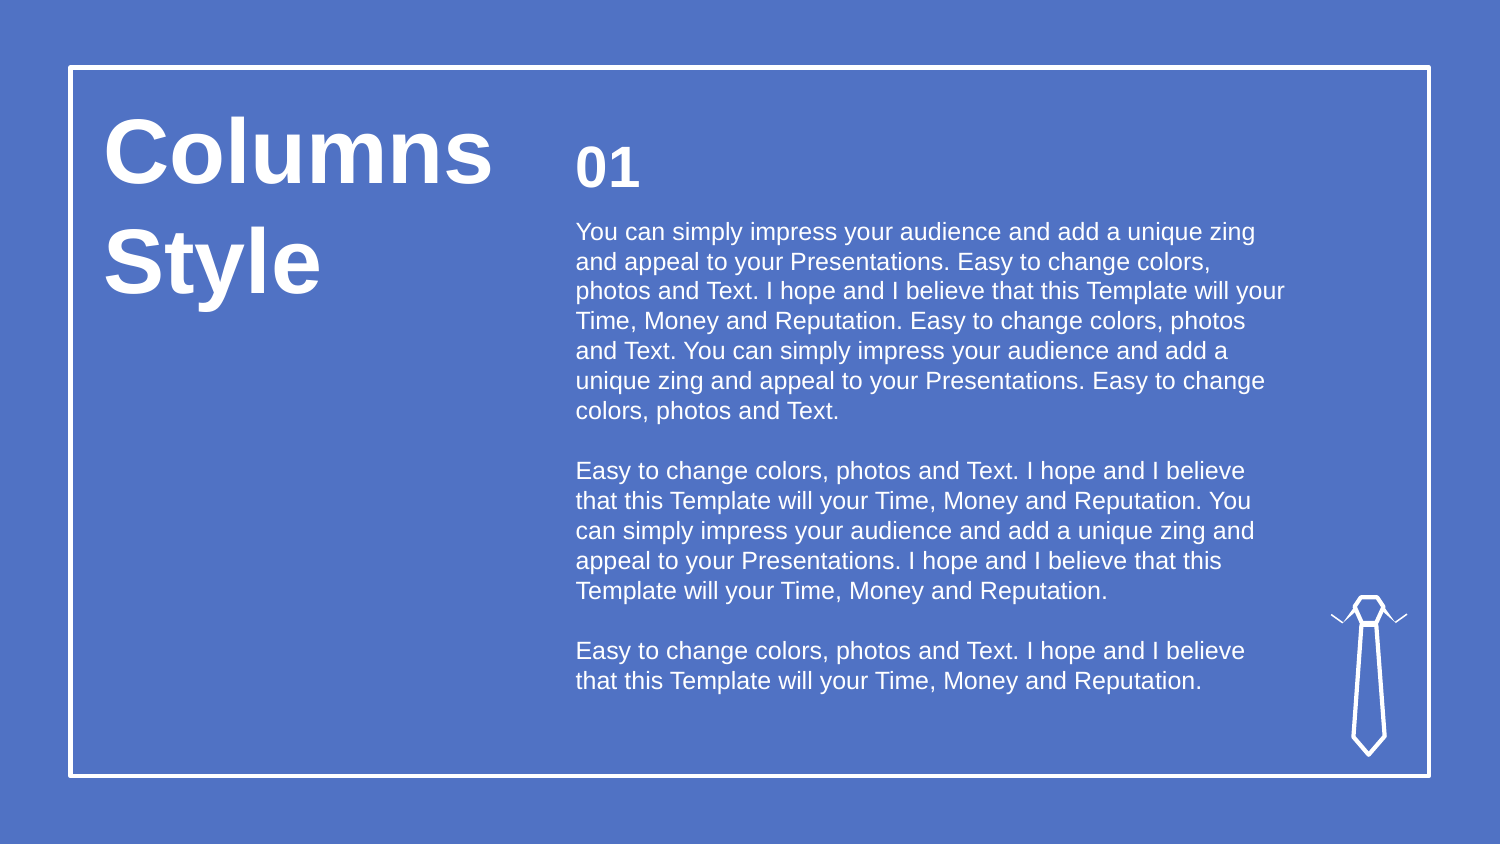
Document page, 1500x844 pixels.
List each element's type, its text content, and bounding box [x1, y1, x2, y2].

text_box You can simply impress your audience and add a unique zing and appeal to your Presentations. Easy to change colors, photos and Text. I hope and I believe that this Template will your Time, Money and Reputation. Easy to change colors, photos and Text. You can simply impress your audience and add a unique zing and appeal to your Presentations. Easy to change colors, photos and Text. Easy to change colors, photos and Text. I hope and I believe that this Template will your Time, Money and Reputation. You can simply impress your audience and add a unique zing and appeal to your Presentations. I hope and I believe that this Template will your Time, Money and Reputation. Easy to change colors, photos and Text. I hope and I believe that this Template will your Time, Money and Reputation. [560, 207, 1306, 702]
text_box 01 [560, 121, 663, 206]
text_box Columns Style [88, 84, 526, 320]
